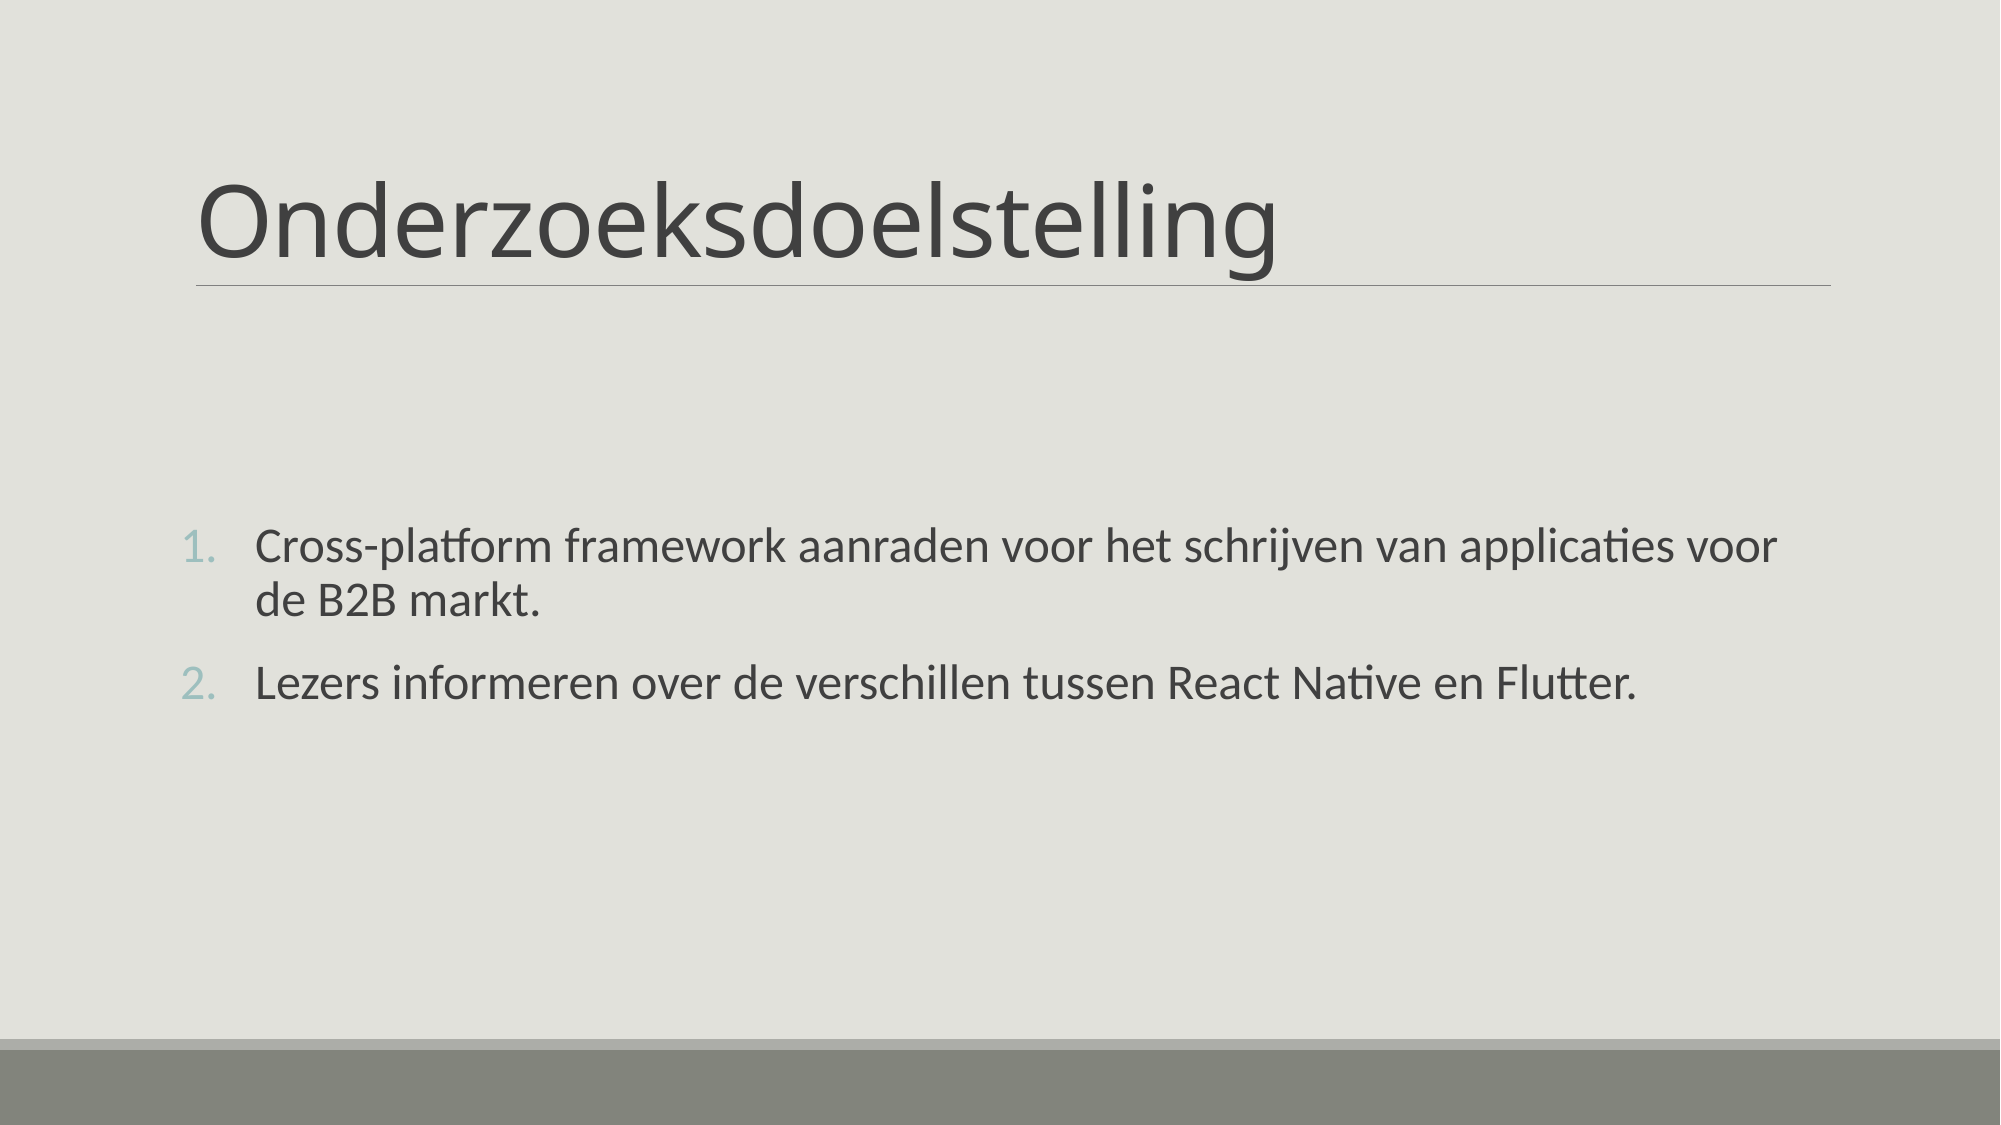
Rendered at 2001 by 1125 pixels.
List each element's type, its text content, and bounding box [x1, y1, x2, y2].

title Onderzoeksdoelstelling [180, 47, 1830, 285]
list Cross-platform framework aanraden voor het schrijven van applicaties voor de B2B markt. Lezers informeren over de verschillen tussen React Native en Flutter. [180, 512, 1830, 765]
